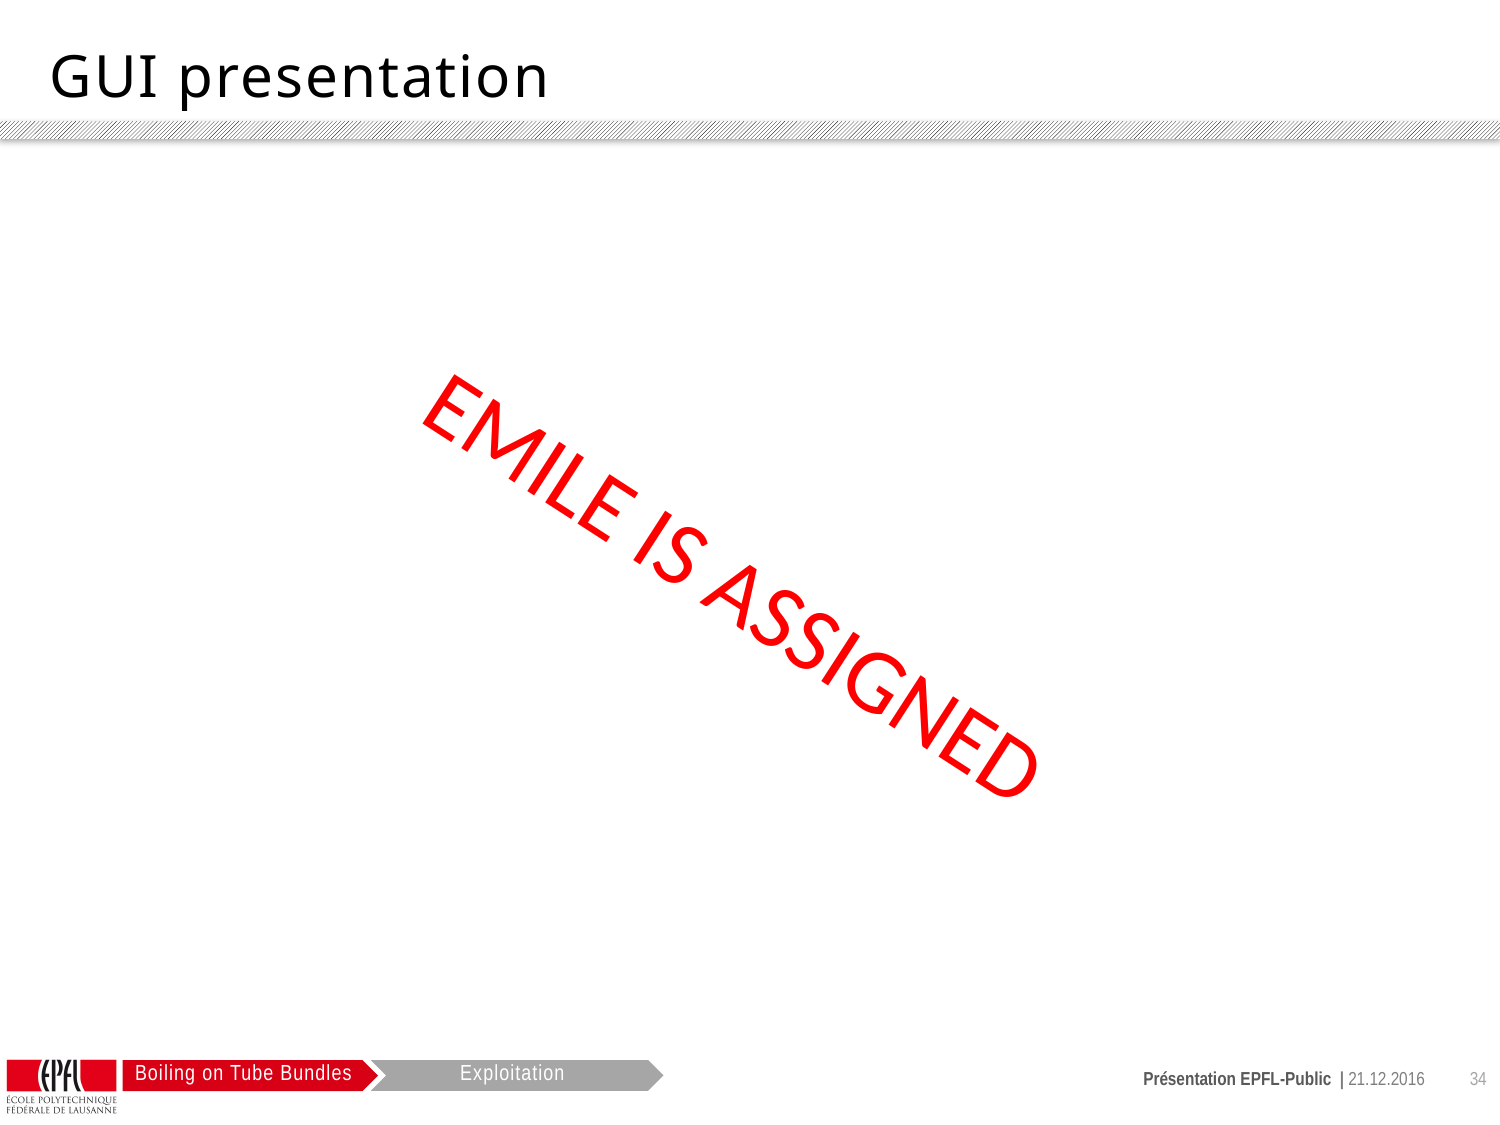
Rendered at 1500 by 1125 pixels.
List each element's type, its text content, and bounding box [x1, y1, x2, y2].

title GUI presentation [35, 32, 1385, 135]
picture [3, 1056, 120, 1117]
text_box Exploitation [416, 1062, 609, 1091]
text_box EMILE IS ASSIGNED [90, 134, 1385, 1034]
